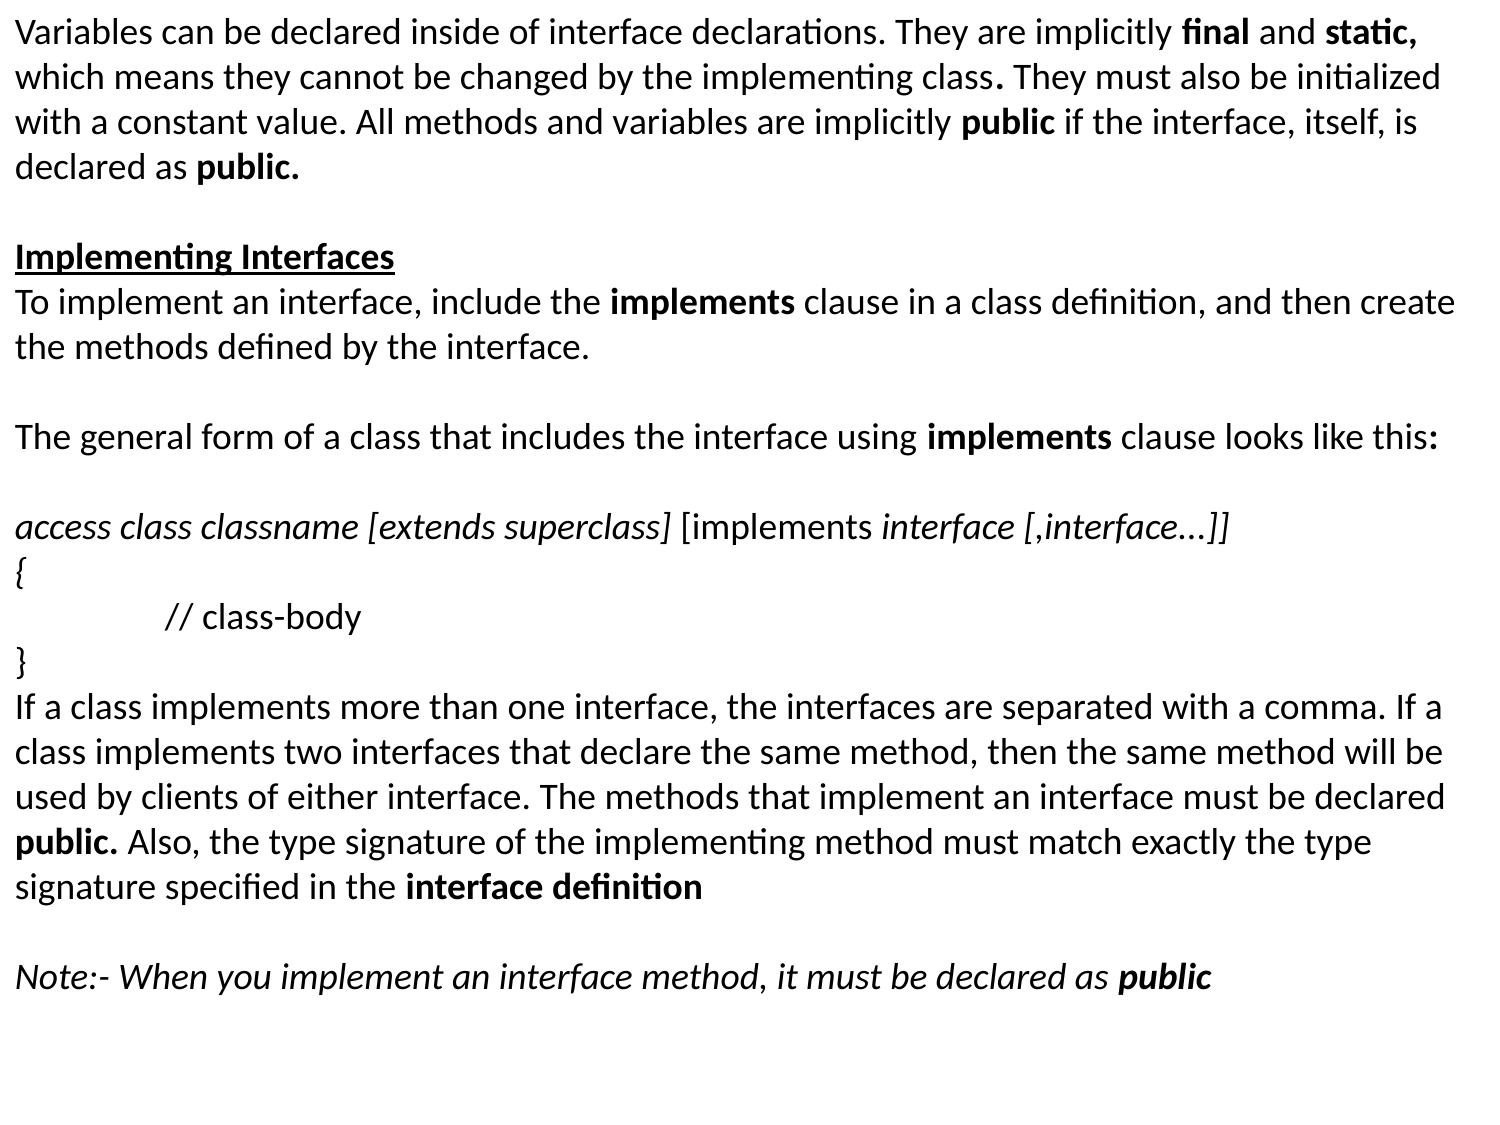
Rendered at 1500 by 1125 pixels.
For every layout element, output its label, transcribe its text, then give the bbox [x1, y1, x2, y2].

text_box Implementing Interfaces To implement an interface, include the implements clause in a class definition, and then create the methods defined by the interface. The general form of a class that includes the interface using implements clause looks like this: access class classname [extends superclass] [implements interface [,interface...]] { // class-body } If a class implements more than one interface, the interfaces are separated with a comma. If a class implements two interfaces that declare the same method, then the same method will be used by clients of either interface. The methods that implement an interface must be declared public. Also, the type signature of the implementing method must match exactly the type signature specified in the interface definition Note:- When you implement an interface method, it must be declared as public [0, 224, 1475, 1005]
text_box Variables can be declared inside of interface declarations. They are implicitly final and static, which means they cannot be changed by the implementing class. They must also be initialized with a constant value. All methods and variables are implicitly public if the interface, itself, is declared as public. [0, 0, 1500, 195]
